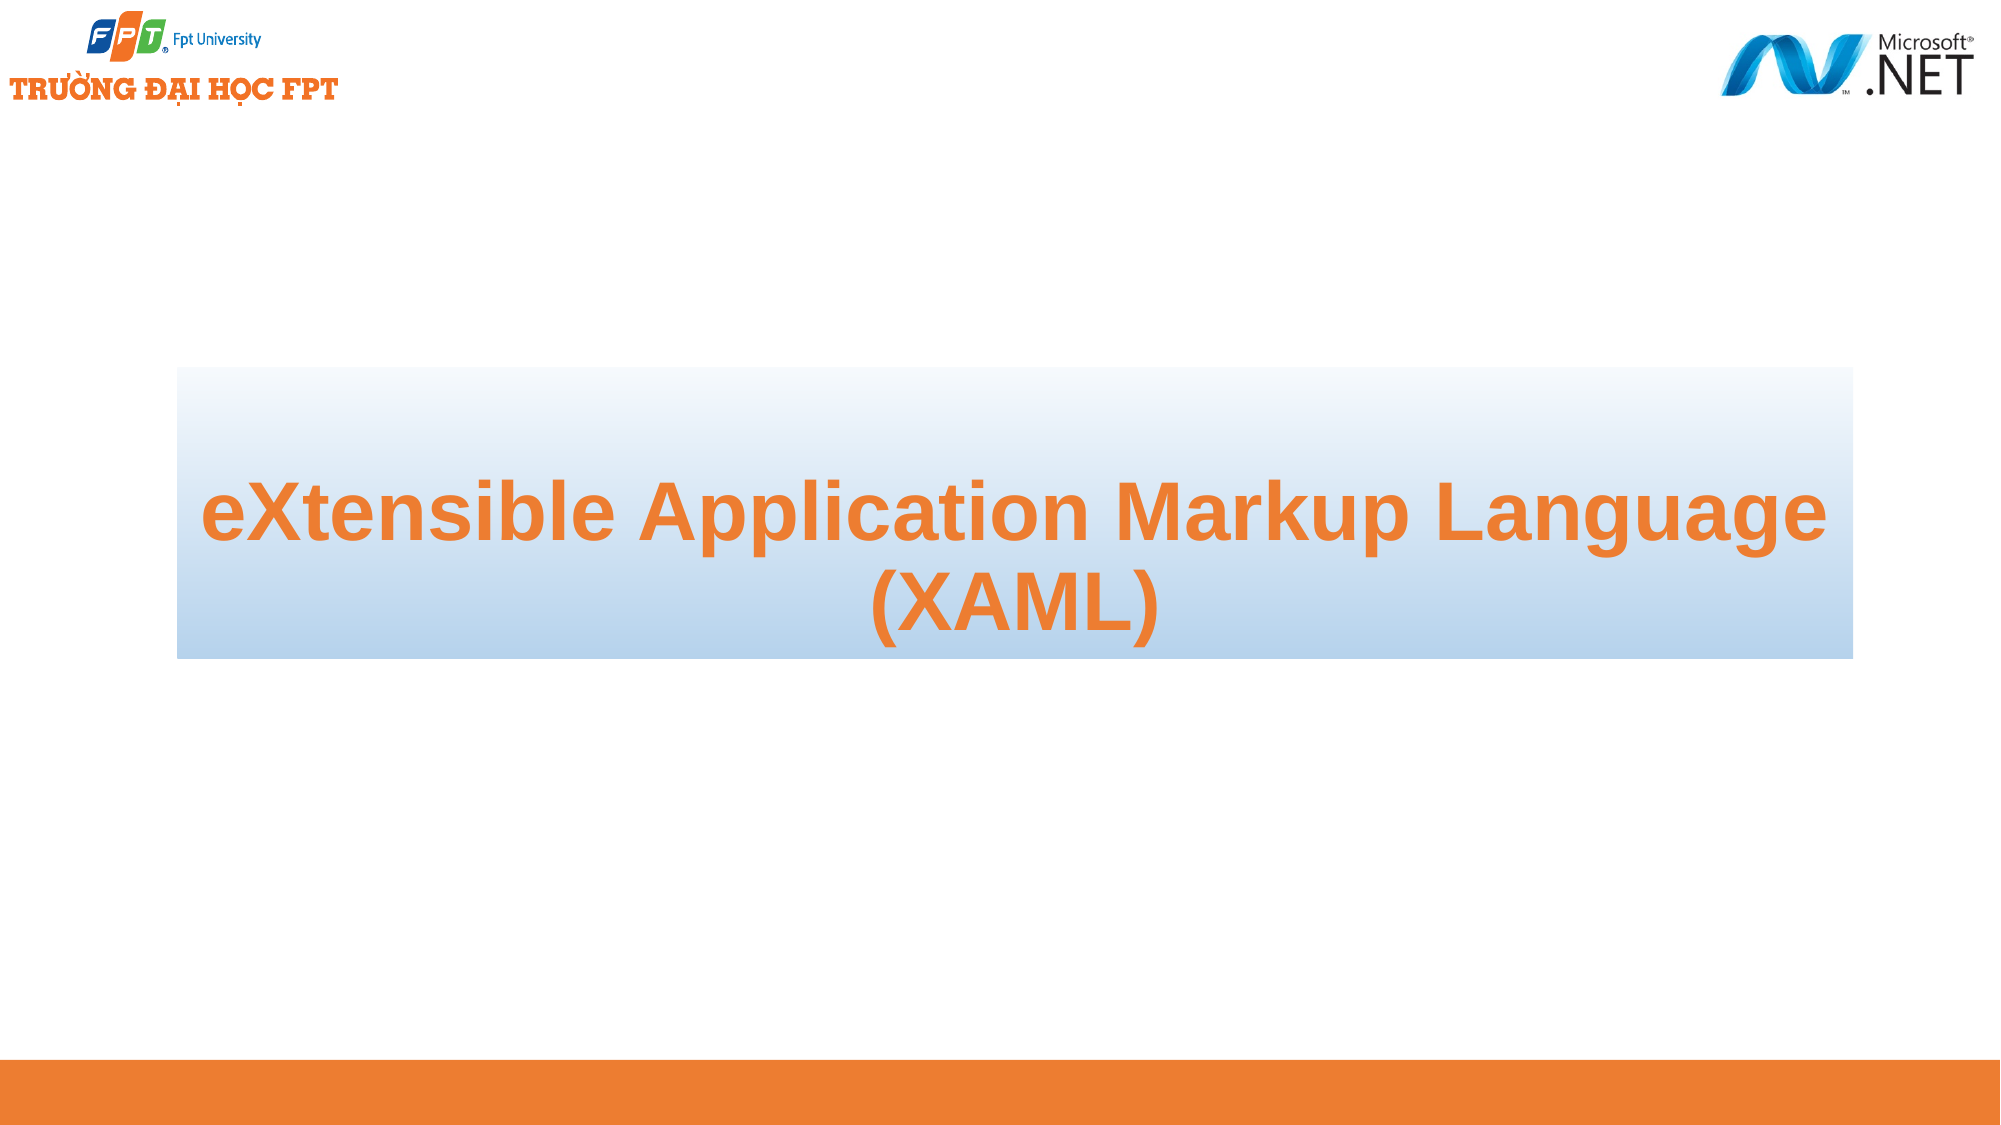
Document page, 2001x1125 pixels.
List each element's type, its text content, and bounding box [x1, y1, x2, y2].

title eXtensible Application Markup Language (XAML) [177, 367, 1854, 659]
picture [1685, 0, 2001, 129]
